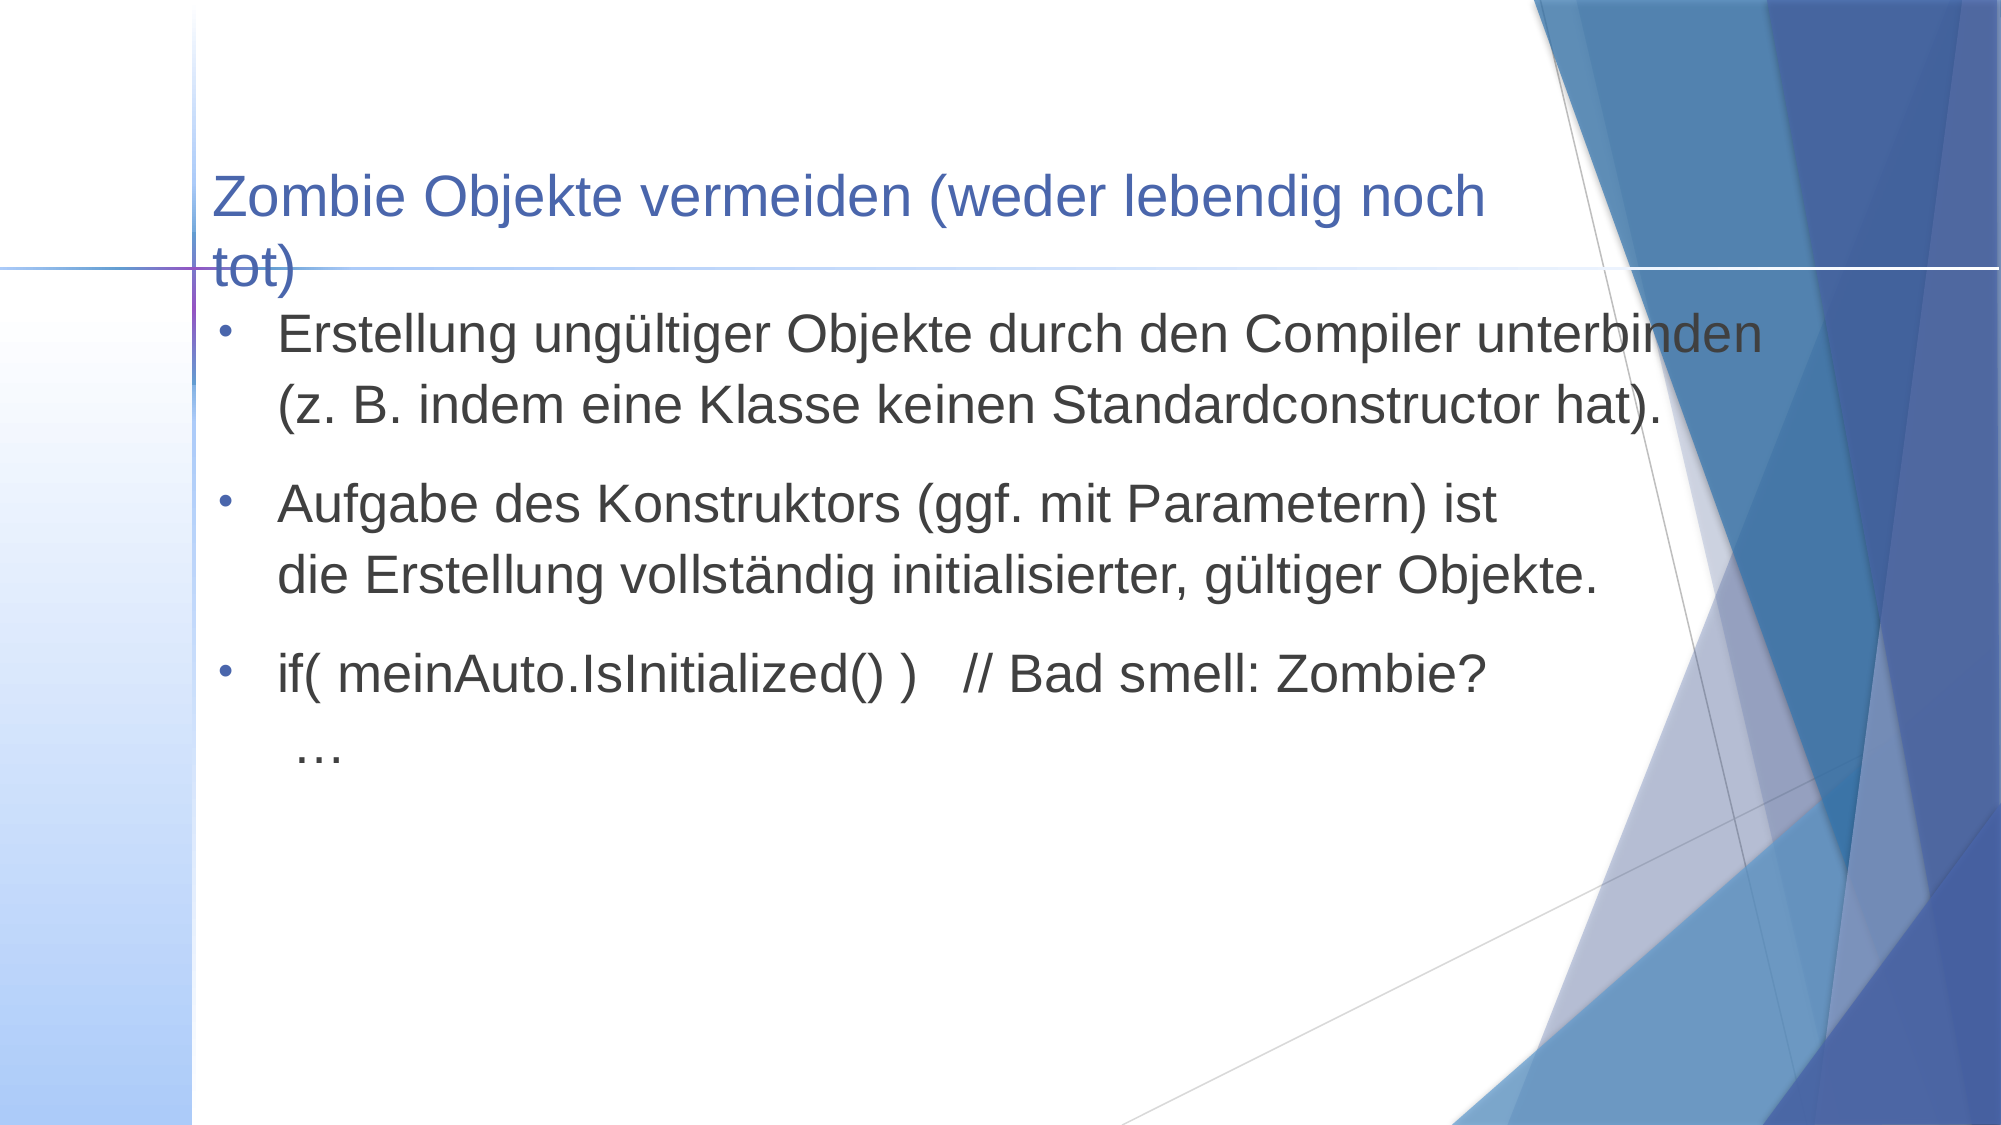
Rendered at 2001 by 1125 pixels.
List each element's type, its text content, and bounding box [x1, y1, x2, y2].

list Erstellung ungültiger Objekte durch den Compiler unterbinden (z. B. indem eine Klasse keinen Standardconstructor hat). Aufgabe des Konstruktors (ggf. mit Parametern) ist die Erstellung vollständig initialisierter, gültiger Objekte. if( meinAuto.IsInitialized() ) // Bad smell: Zombie? … [203, 284, 2000, 1027]
title Zombie Objekte vermeiden (weder lebendig noch tot) [197, 150, 1600, 368]
